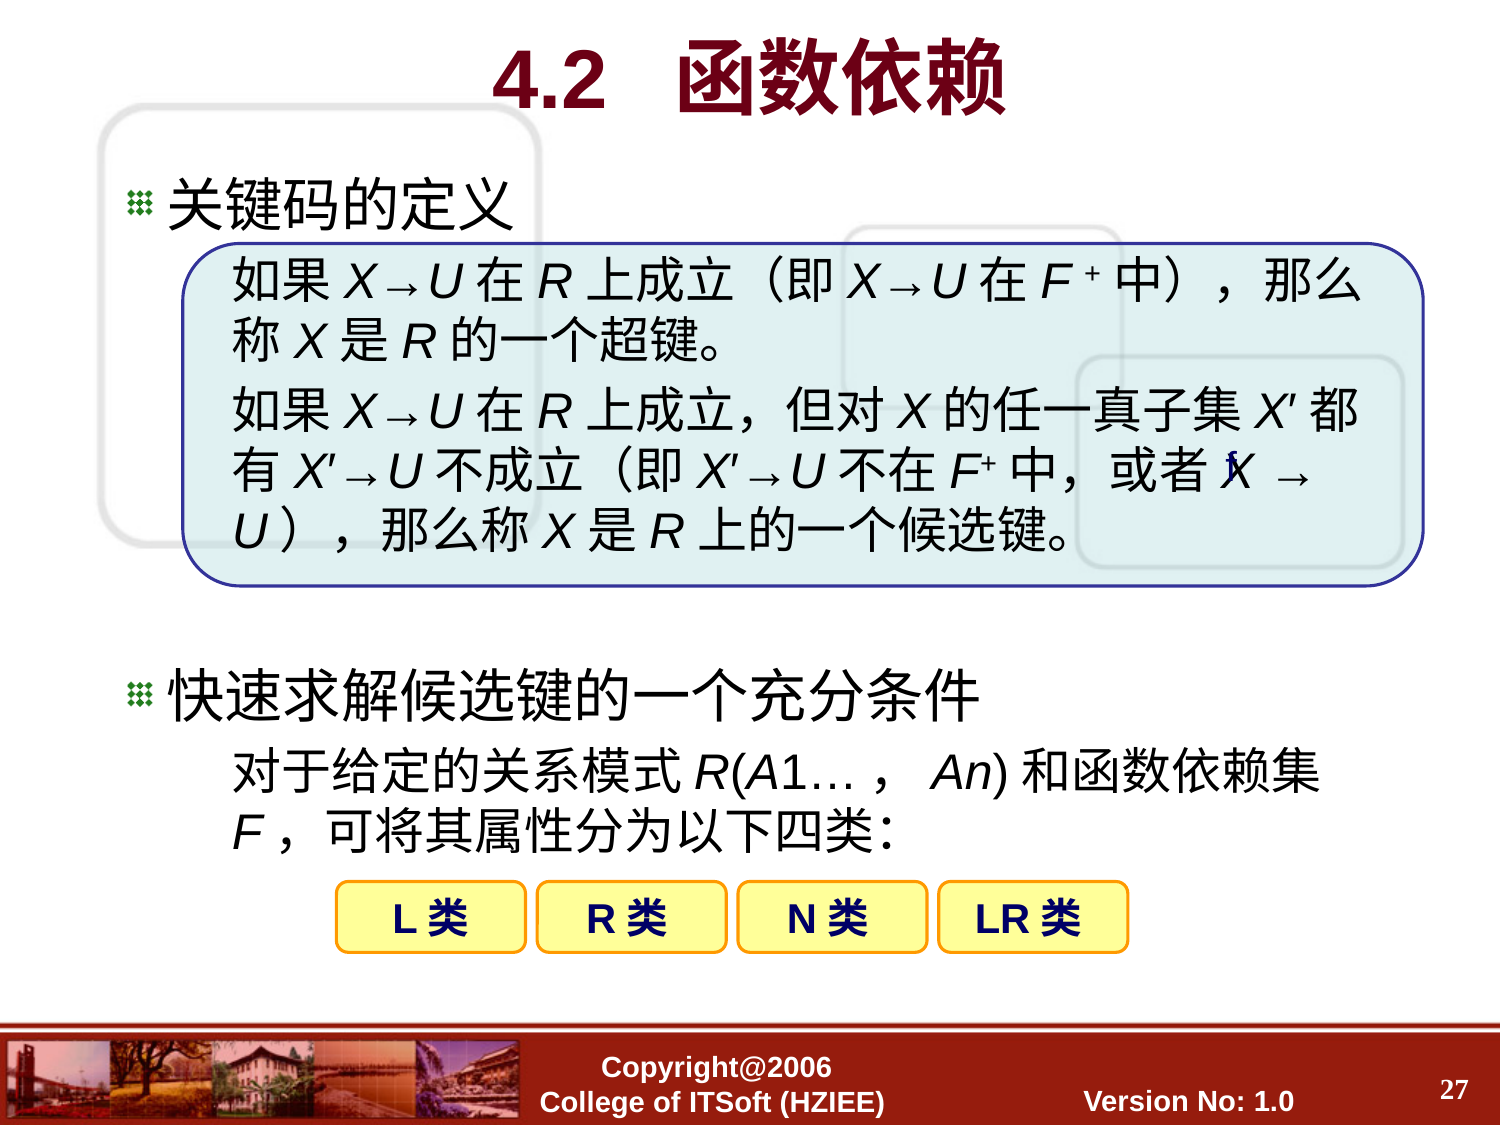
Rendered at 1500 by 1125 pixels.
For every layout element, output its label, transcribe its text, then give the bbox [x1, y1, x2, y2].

list 关键码的定义 如果X→U在R上成立（即X→U在F +中），那么称X是R的一个超键。 如果X→U在R上成立，但对X的任一真子集X′都有X′→U不成立（即X′→U不在F+中，或者X → U），那么称X是R上的一个候选键。 快速求解候选键的一个充分条件 对于给定的关系模式R(A1…，An)和函数依赖集F，可将其属性分为以下四类： [29, 160, 1400, 858]
text_box N类 [737, 881, 928, 953]
text_box LR类 [938, 881, 1128, 953]
text_box [1400, 254, 1424, 575]
text_box R类 [537, 881, 727, 953]
text_box f [1210, 432, 1252, 498]
text_box L类 [336, 881, 526, 953]
picture [0, 0, 1500, 1125]
title 4.2 函数依赖 [75, 23, 1425, 128]
